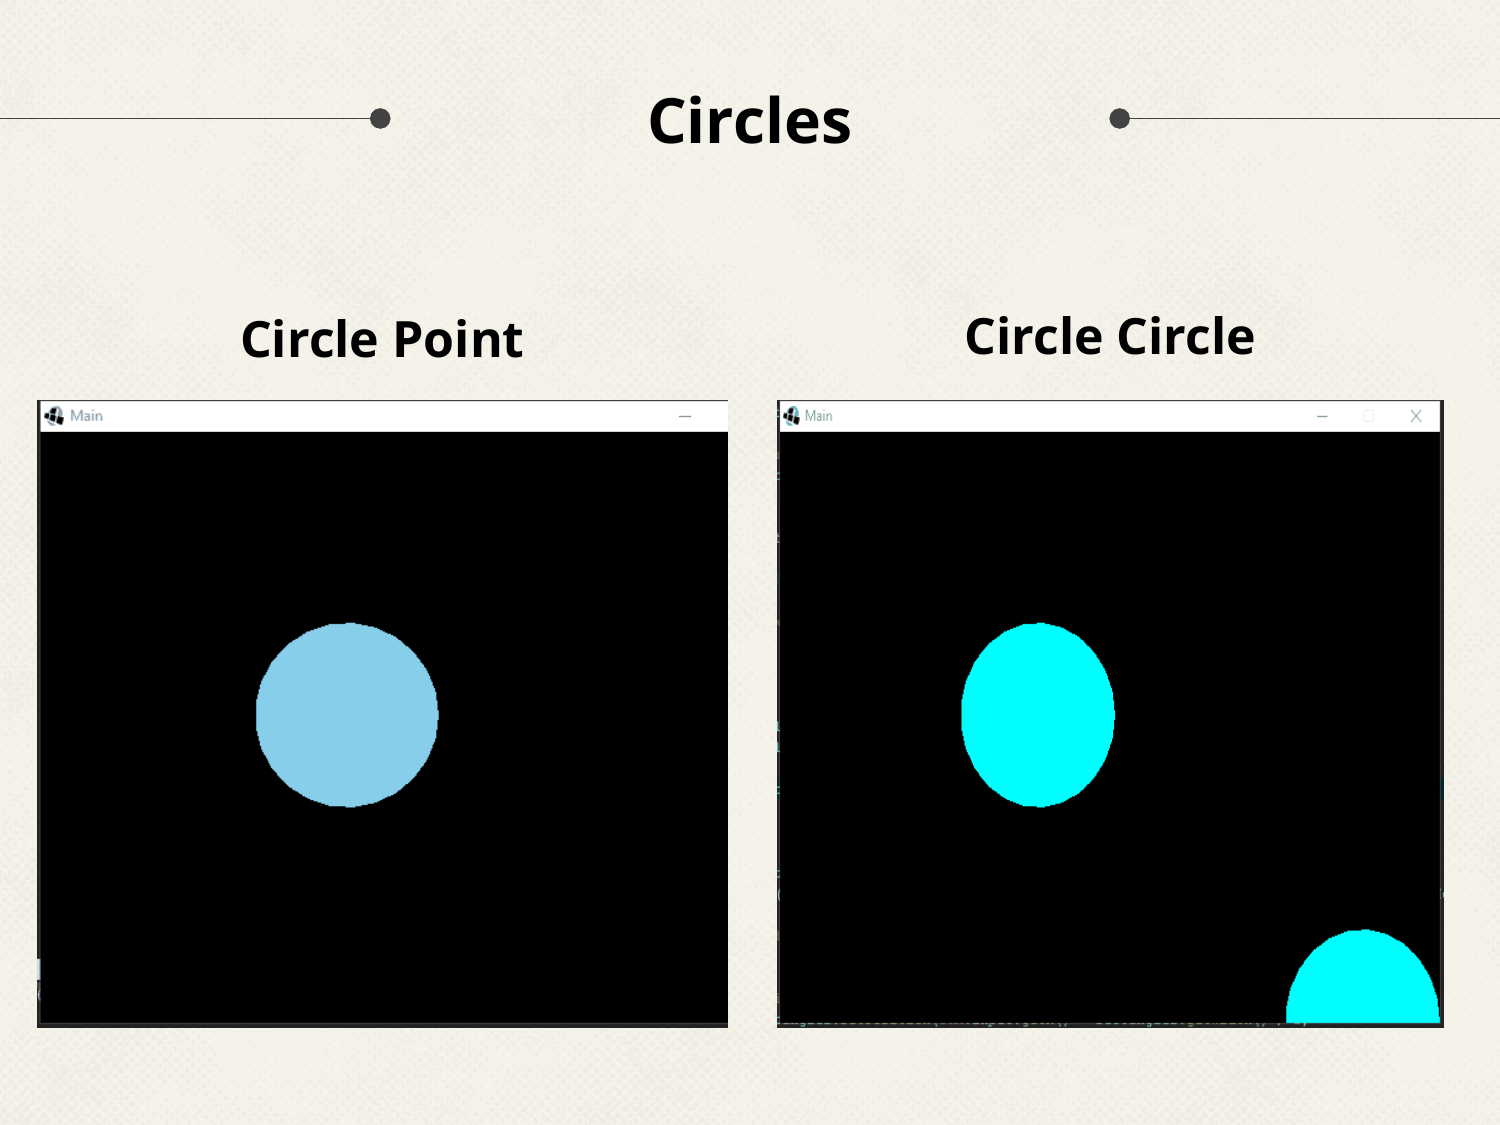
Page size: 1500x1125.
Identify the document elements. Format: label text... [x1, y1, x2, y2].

text_box Circle Circle [859, 289, 1362, 389]
text_box Circle Point [109, 292, 656, 386]
picture [0, 0, 1500, 1125]
title Circles [430, 24, 1070, 213]
